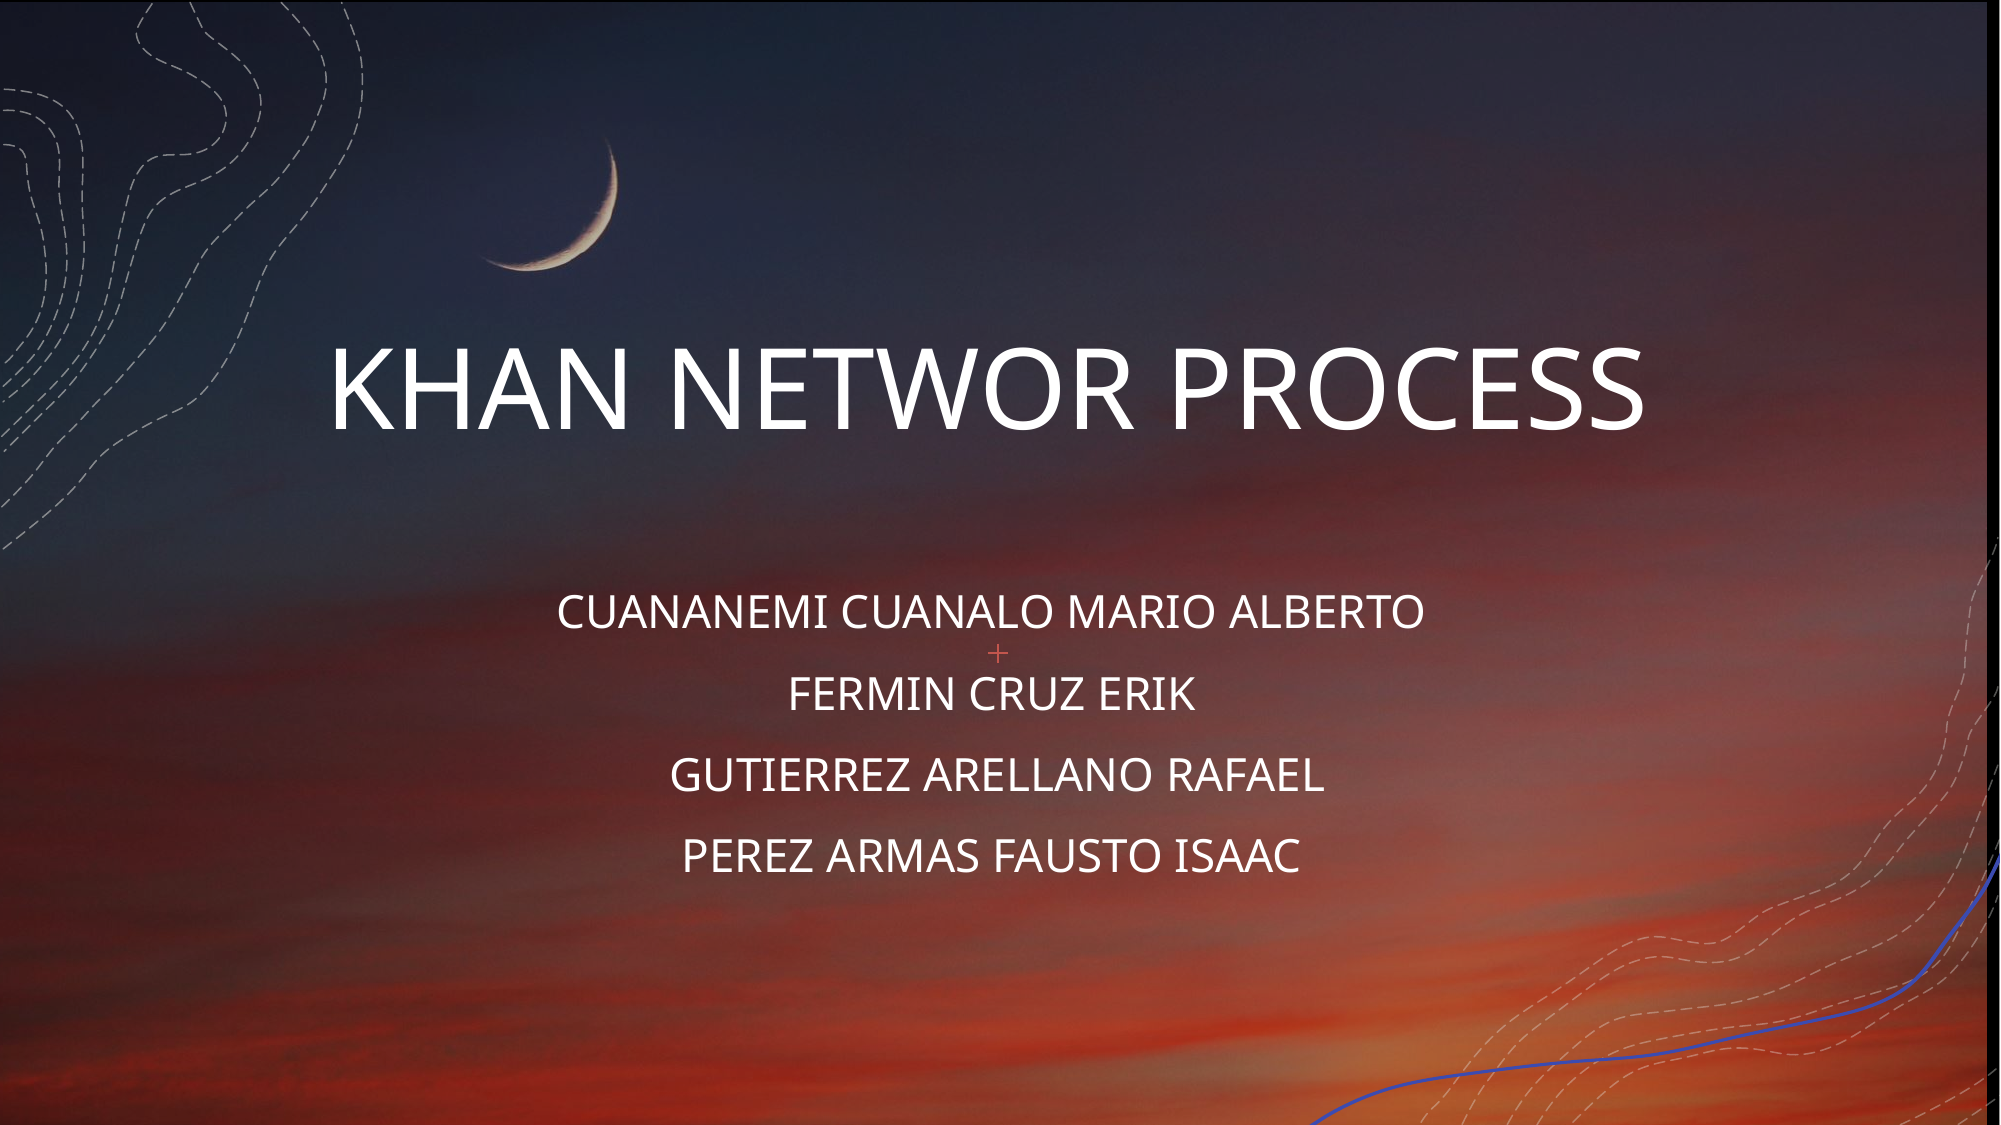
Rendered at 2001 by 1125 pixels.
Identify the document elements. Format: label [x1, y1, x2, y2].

text_box [1309, 537, 2000, 1125]
text_box [1, 2, 363, 549]
text_box [0, 0, 2000, 537]
picture [0, 2, 1987, 1125]
text_box [987, 643, 1008, 664]
